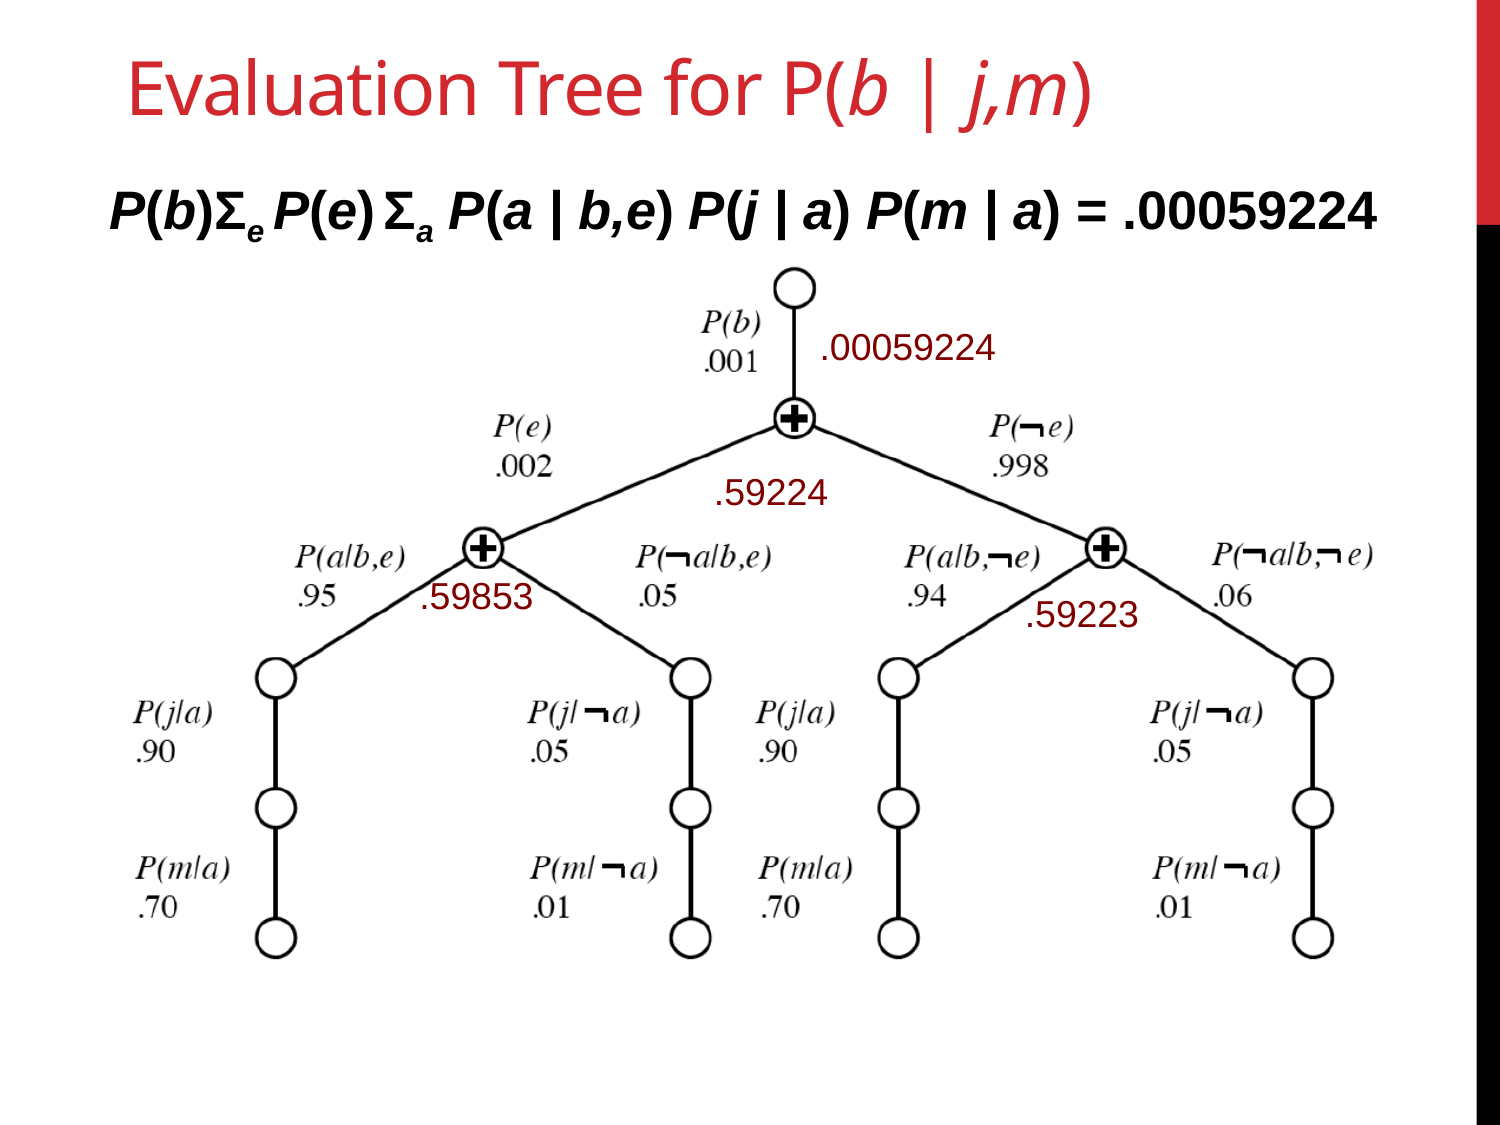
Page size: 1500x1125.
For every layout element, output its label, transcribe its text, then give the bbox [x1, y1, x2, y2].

picture [109, 256, 1394, 969]
list P(b)Σe P(e) Σa P(a | b,e) P(j | a) P(m | a) = .00059224 [94, 168, 1415, 258]
title Evaluation Tree for P(b | j,m) [110, 0, 1386, 138]
